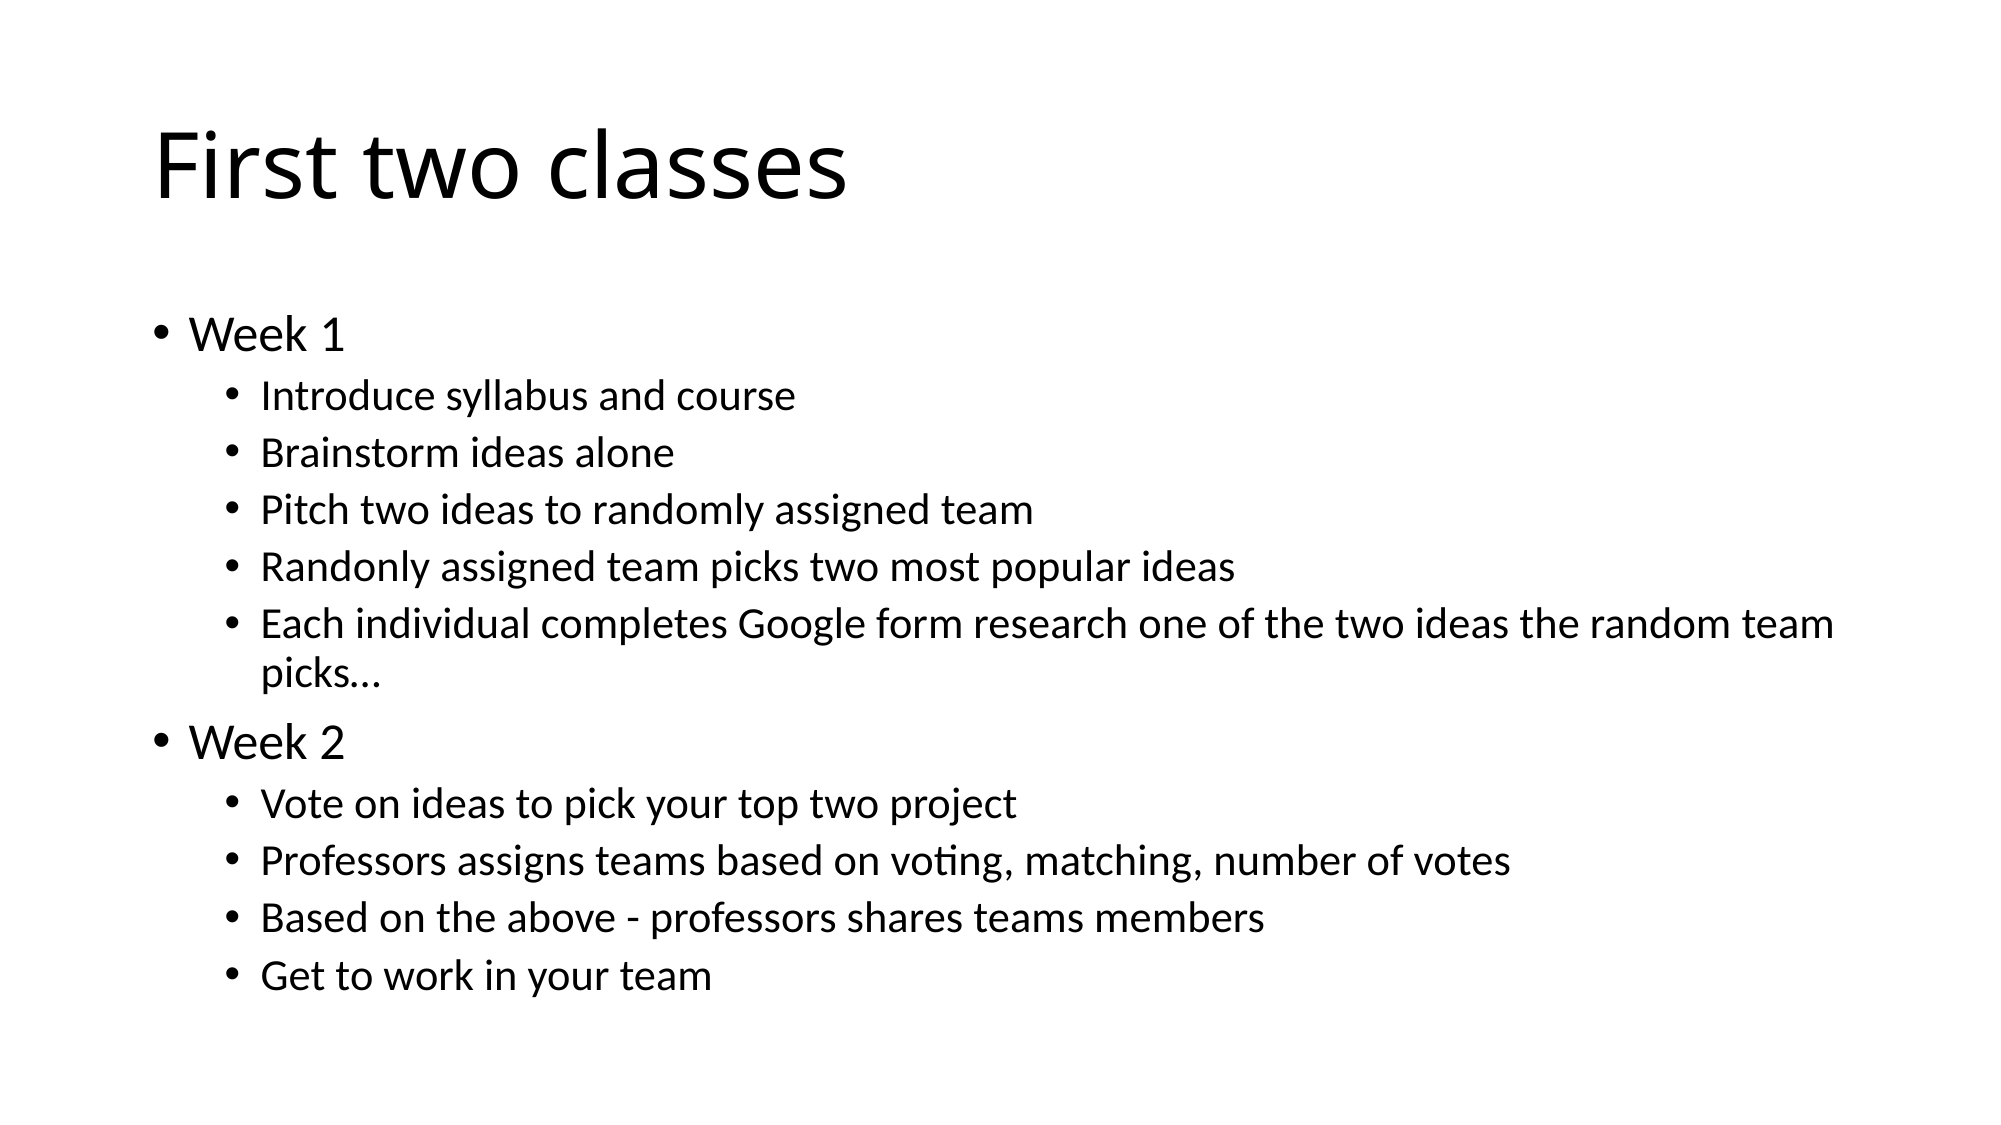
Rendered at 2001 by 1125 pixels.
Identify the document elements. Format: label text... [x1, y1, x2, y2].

title First two classes [137, 59, 1863, 278]
list Week 1 Introduce syllabus and course Brainstorm ideas alone Pitch two ideas to randomly assigned team Randonly assigned team picks two most popular ideas Each individual completes Google form research one of the two ideas the random team picks… Week 2 Vote on ideas to pick your top two project Professors assigns teams based on voting, matching, number of votes Based on the above - professors shares teams members Get to work in your team [137, 299, 1863, 1014]
